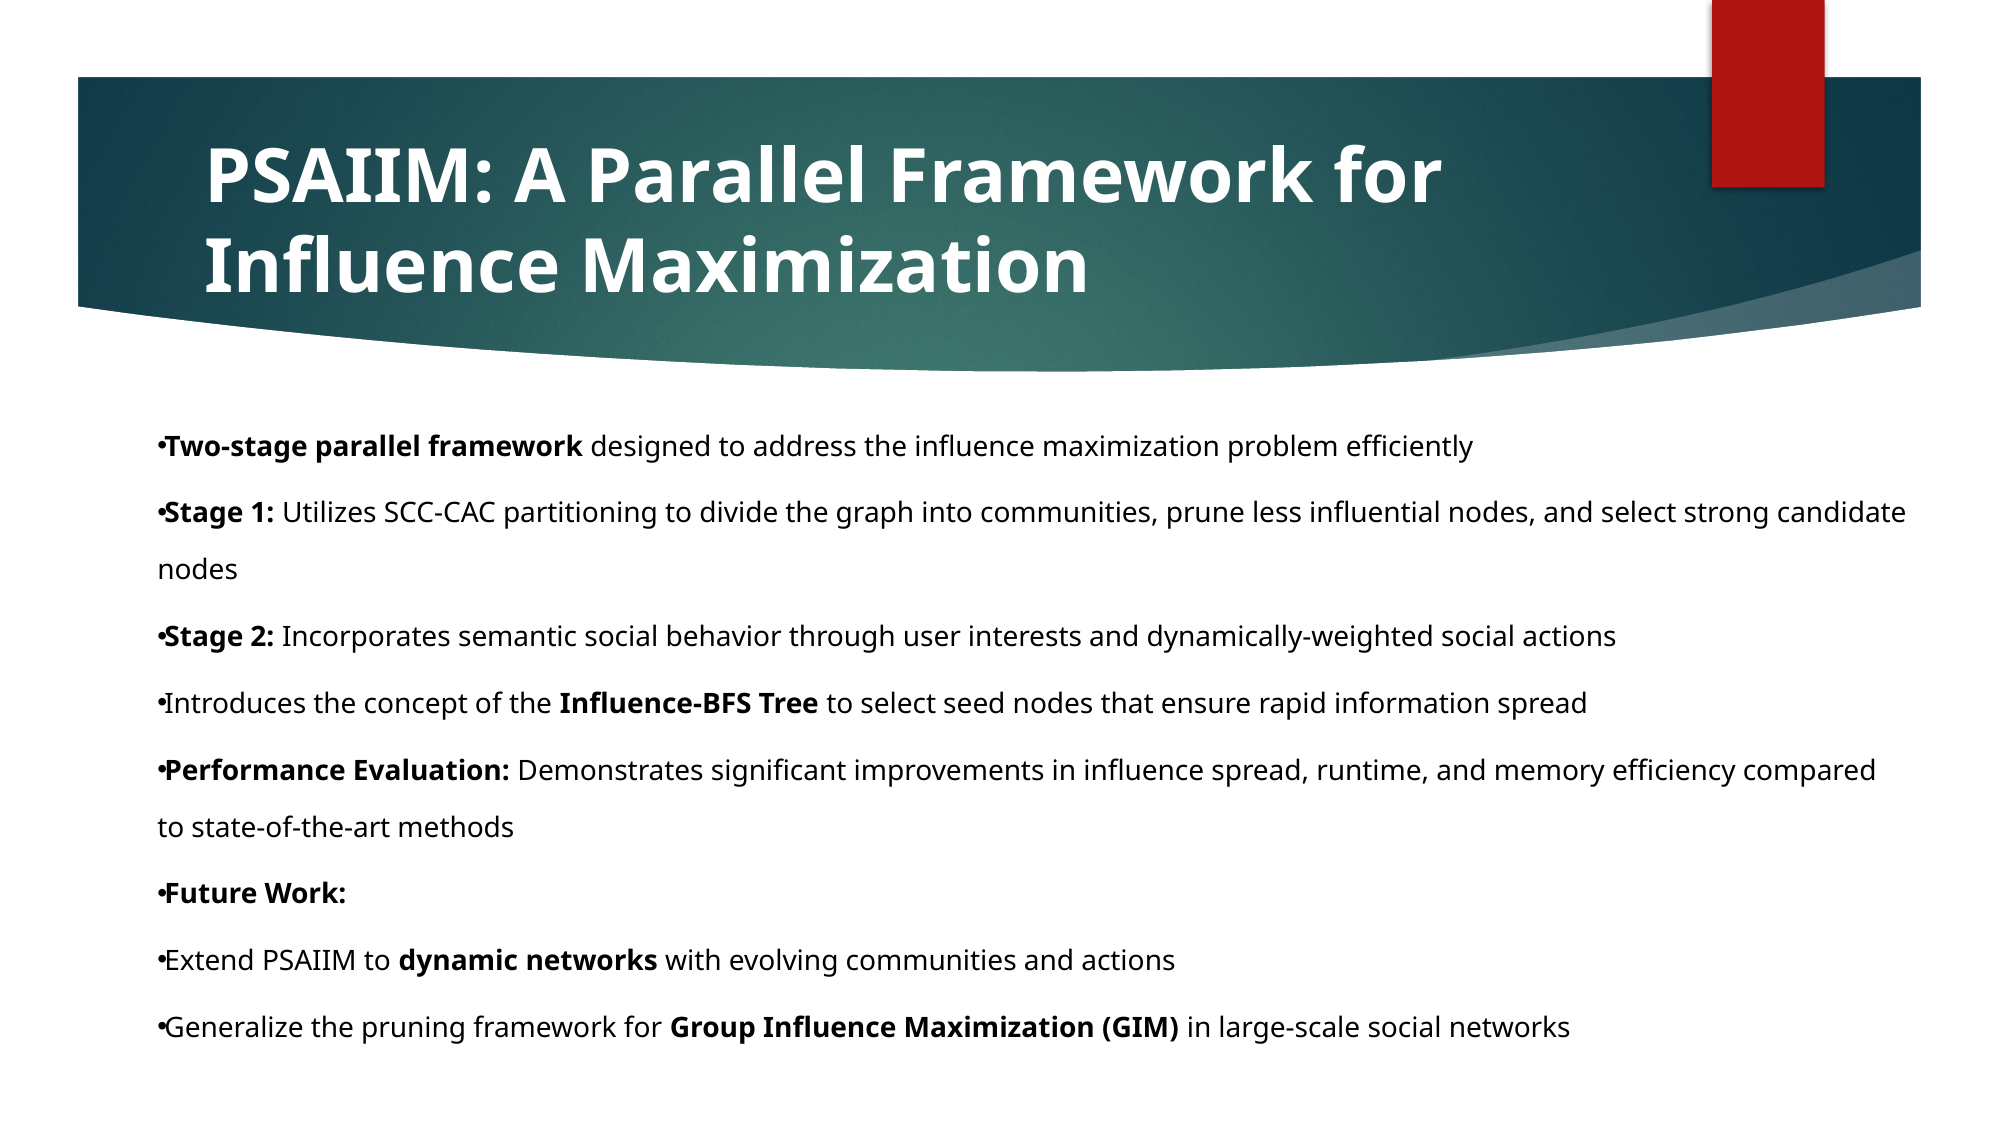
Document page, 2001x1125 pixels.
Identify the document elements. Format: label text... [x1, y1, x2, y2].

list Two-stage parallel framework designed to address the influence maximization problem efficiently Stage 1: Utilizes SCC-CAC partitioning to divide the graph into communities, prune less influential nodes, and select strong candidate nodes Stage 2: Incorporates semantic social behavior through user interests and dynamically-weighted social actions Introduces the concept of the Influence-BFS Tree to select seed nodes that ensure rapid information spread Performance Evaluation: Demonstrates significant improvements in influence spread, runtime, and memory efficiency compared to state-of-the-art methods Future Work: Extend PSAIIM to dynamic networks with evolving communities and actions Generalize the pruning framework for Group Influence Maximization (GIM) in large-scale social networks [142, 396, 1925, 1060]
title PSAIIM: A Parallel Framework for Influence Maximization [189, 159, 1638, 276]
